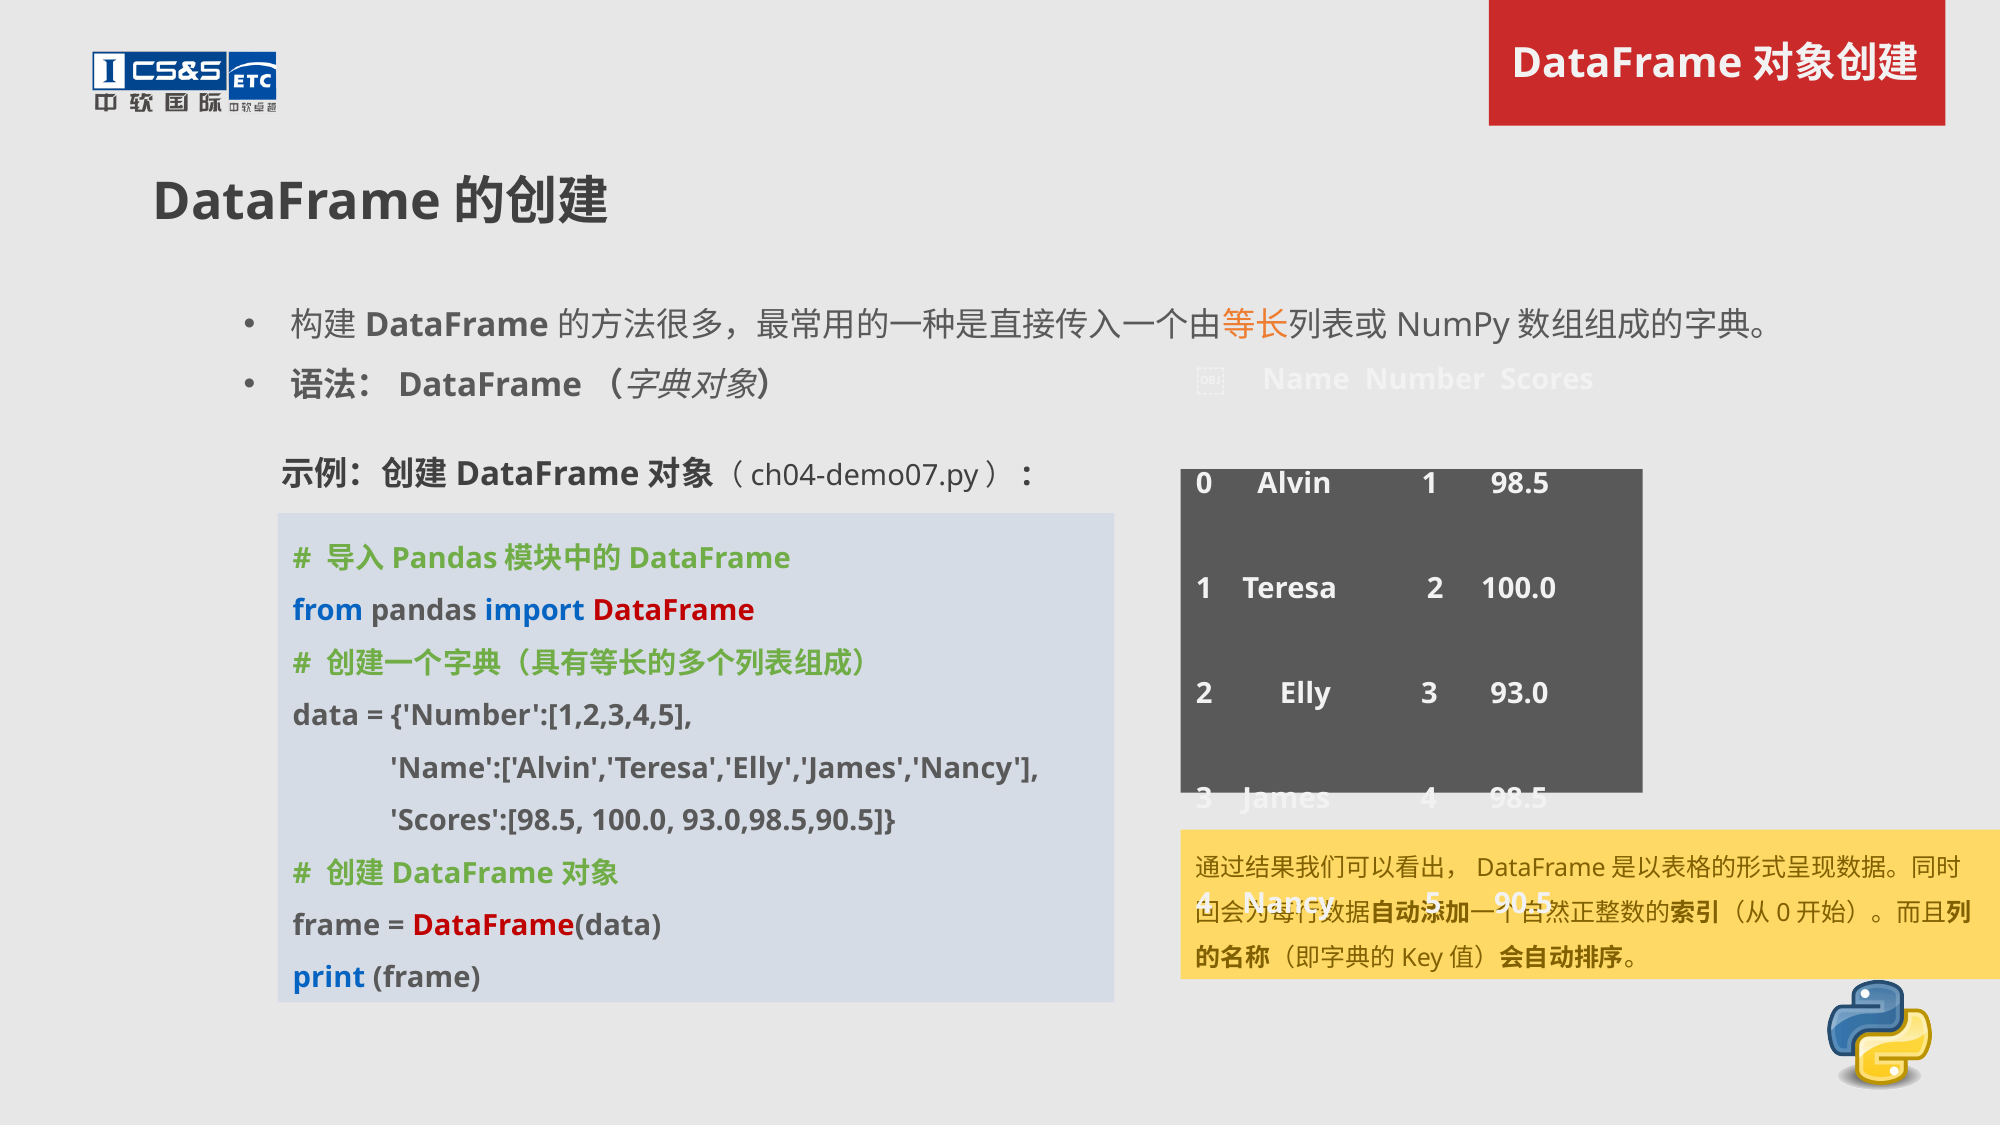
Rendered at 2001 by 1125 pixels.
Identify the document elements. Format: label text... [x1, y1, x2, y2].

text_box DataFrame对象创建 [1490, 34, 1941, 98]
text_box 示例：创建DataFrame对象（ch04-demo07.py）: [266, 444, 1047, 500]
text_box 通过结果我们可以看出，DataFrame是以表格的形式呈现数据。同时回会为每行数据自动添加一个自然正整数的索引（从0开始）。而且列的名称（即字典的Key值）会自动排序。 [1180, 829, 2000, 980]
text_box 构建DataFrame的方法很多，最常用的一种是直接传入一个由等长列表或NumPy数组组成的字典。 语法：DataFrame（字典对象） [228, 275, 1800, 411]
text_box ￼ Name Number Scores 0 Alvin 1 98.5 1 Teresa 2 100.0 2 Elly 3 93.0 3 James 4 98.5 4 Nancy 5 90.5 [1180, 468, 1643, 793]
picture [90, 49, 278, 114]
text_box # 导入Pandas模块中的DataFrame from pandas import DataFrame # 创建一个字典（具有等长的多个列表组成） data = {'Number':[1,2,3,4,5], 'Name':['Alvin','Teresa','Elly','James','Nancy'], 'Scores':[98.5, 100.0, 93.0,98.5,90.5]} # 创建DataFrame对象 frame = DataFrame(data) print (frame) [277, 513, 1115, 1003]
text_box DataFrame的创建 [138, 160, 625, 238]
picture [1820, 980, 1939, 1095]
